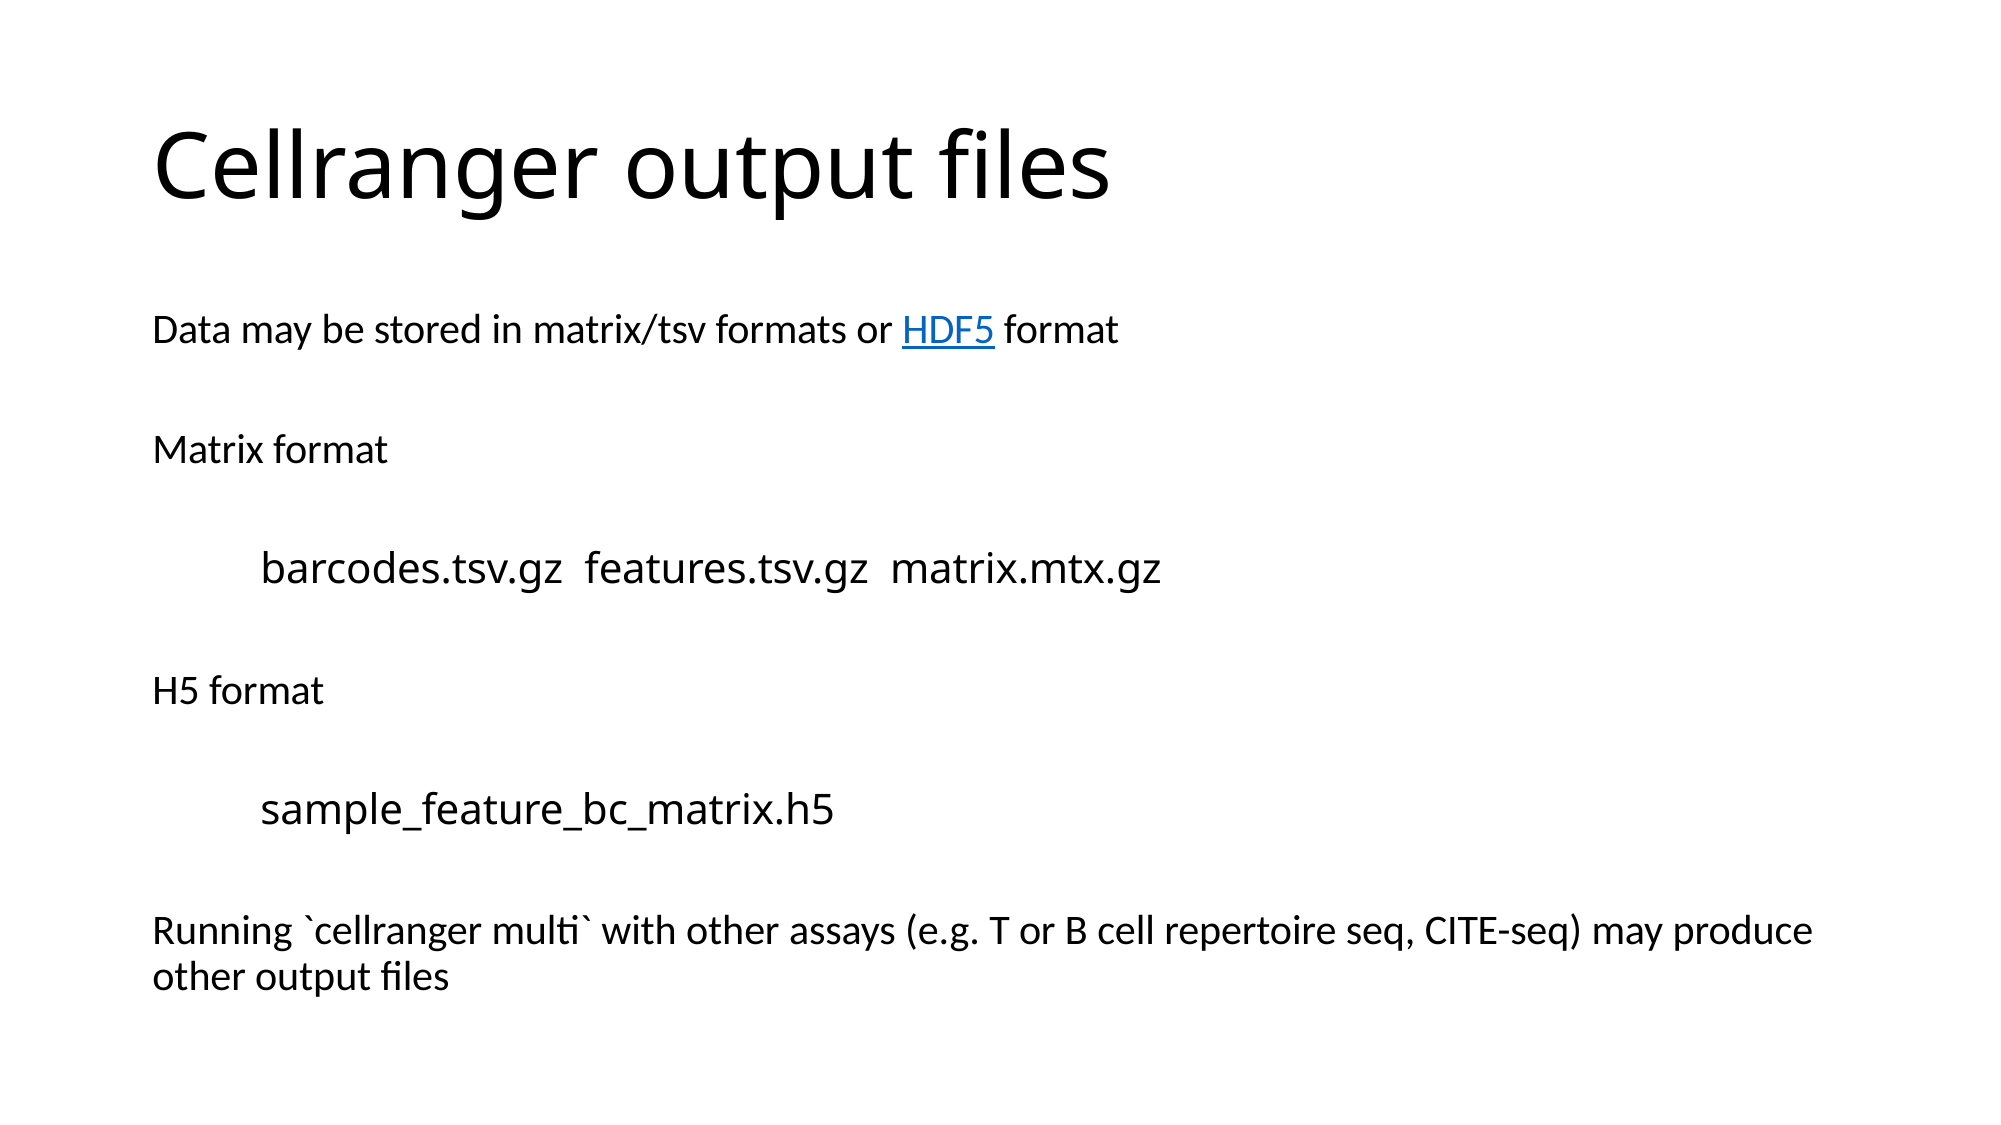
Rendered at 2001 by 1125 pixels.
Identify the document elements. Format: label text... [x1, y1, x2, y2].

list Data may be stored in matrix/tsv formats or HDF5 format Matrix format barcodes.tsv.gz features.tsv.gz matrix.mtx.gz H5 format sample_feature_bc_matrix.h5 Running `cellranger multi` with other assays (e.g. T or B cell repertoire seq, CITE-seq) may produce other output files [137, 299, 1863, 1014]
title Cellranger output files [137, 59, 1863, 278]
